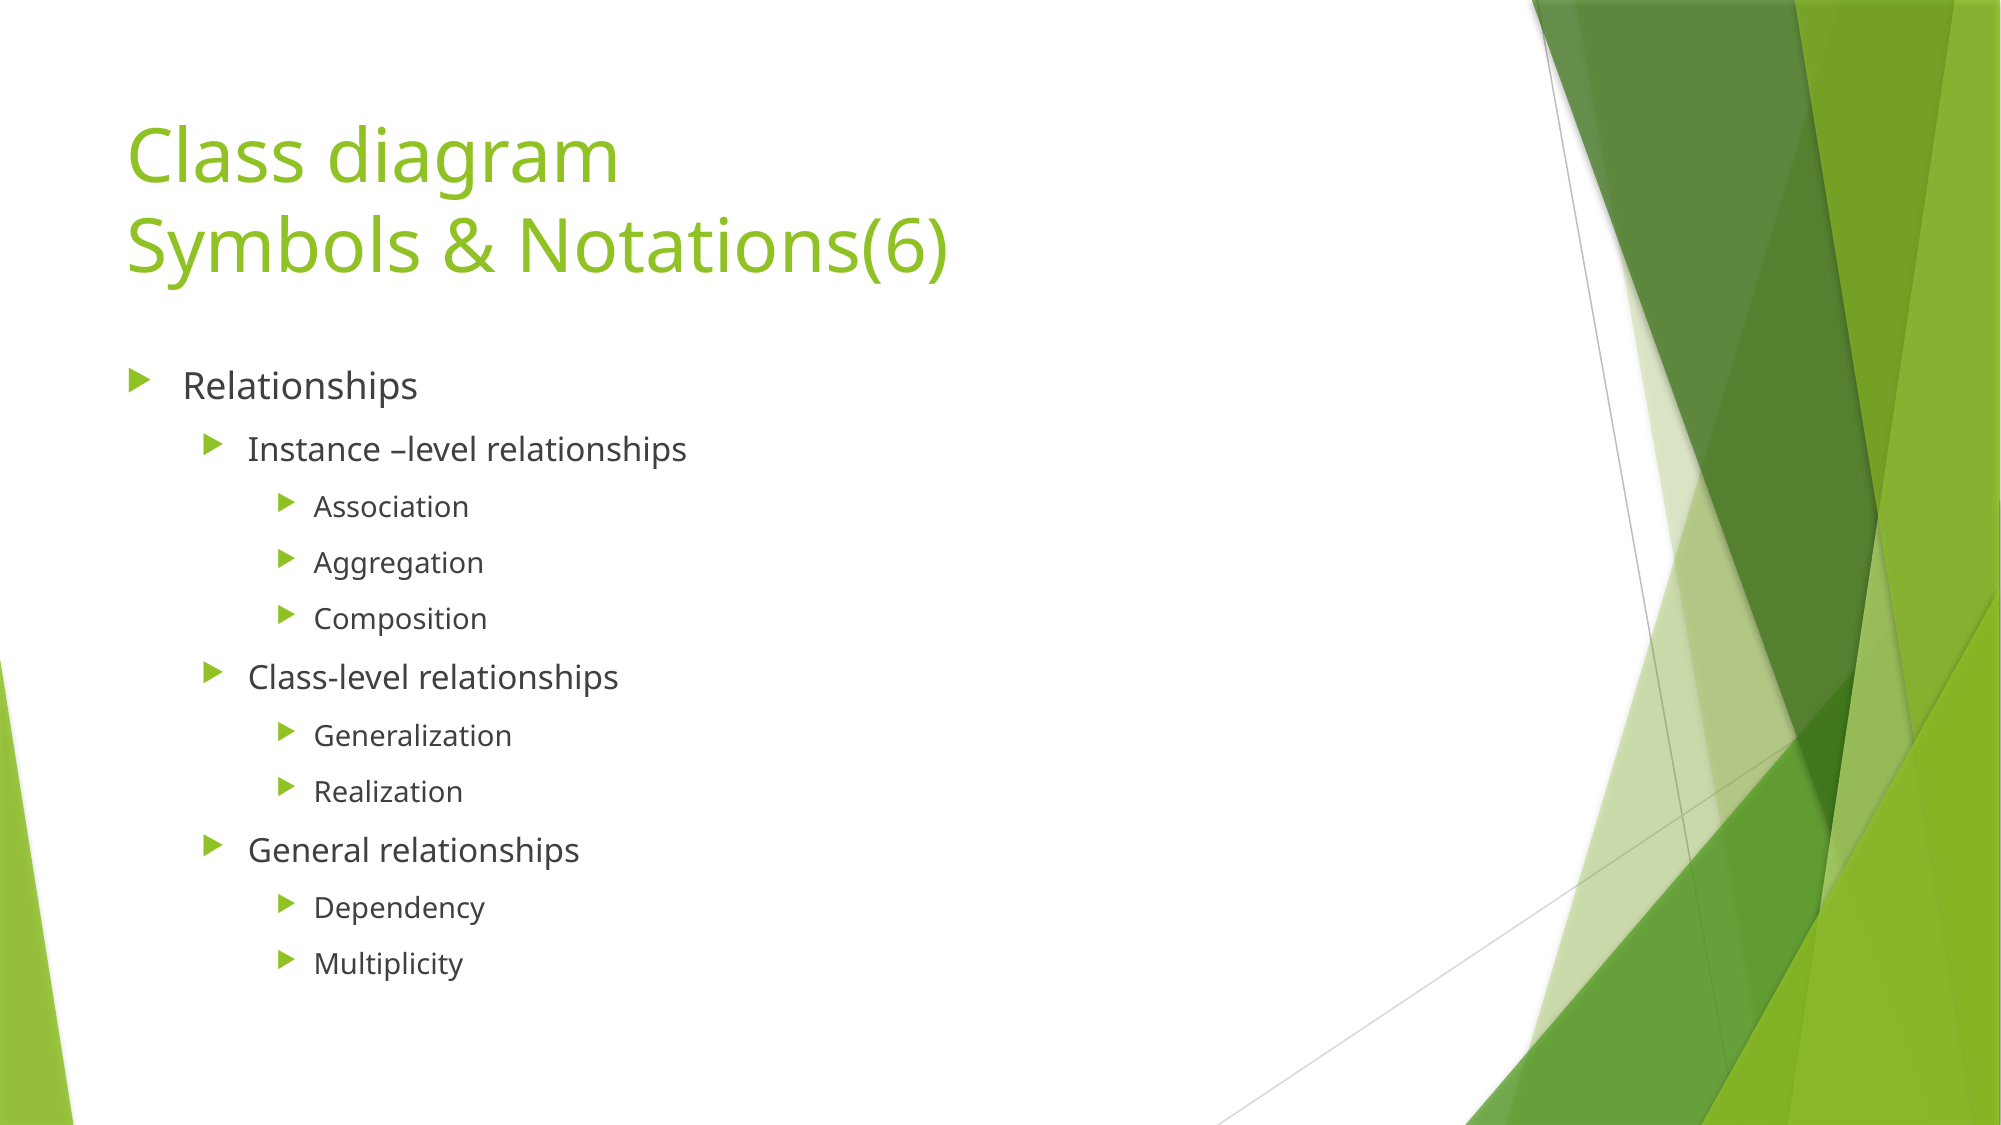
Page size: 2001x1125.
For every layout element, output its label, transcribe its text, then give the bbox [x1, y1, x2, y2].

list Relationships Instance –level relationships Association Aggregation Composition Class-level relationships Generalization Realization General relationships Dependency Multiplicity [111, 354, 1522, 992]
title Class diagram Symbols & Notations(6) [111, 99, 1522, 317]
